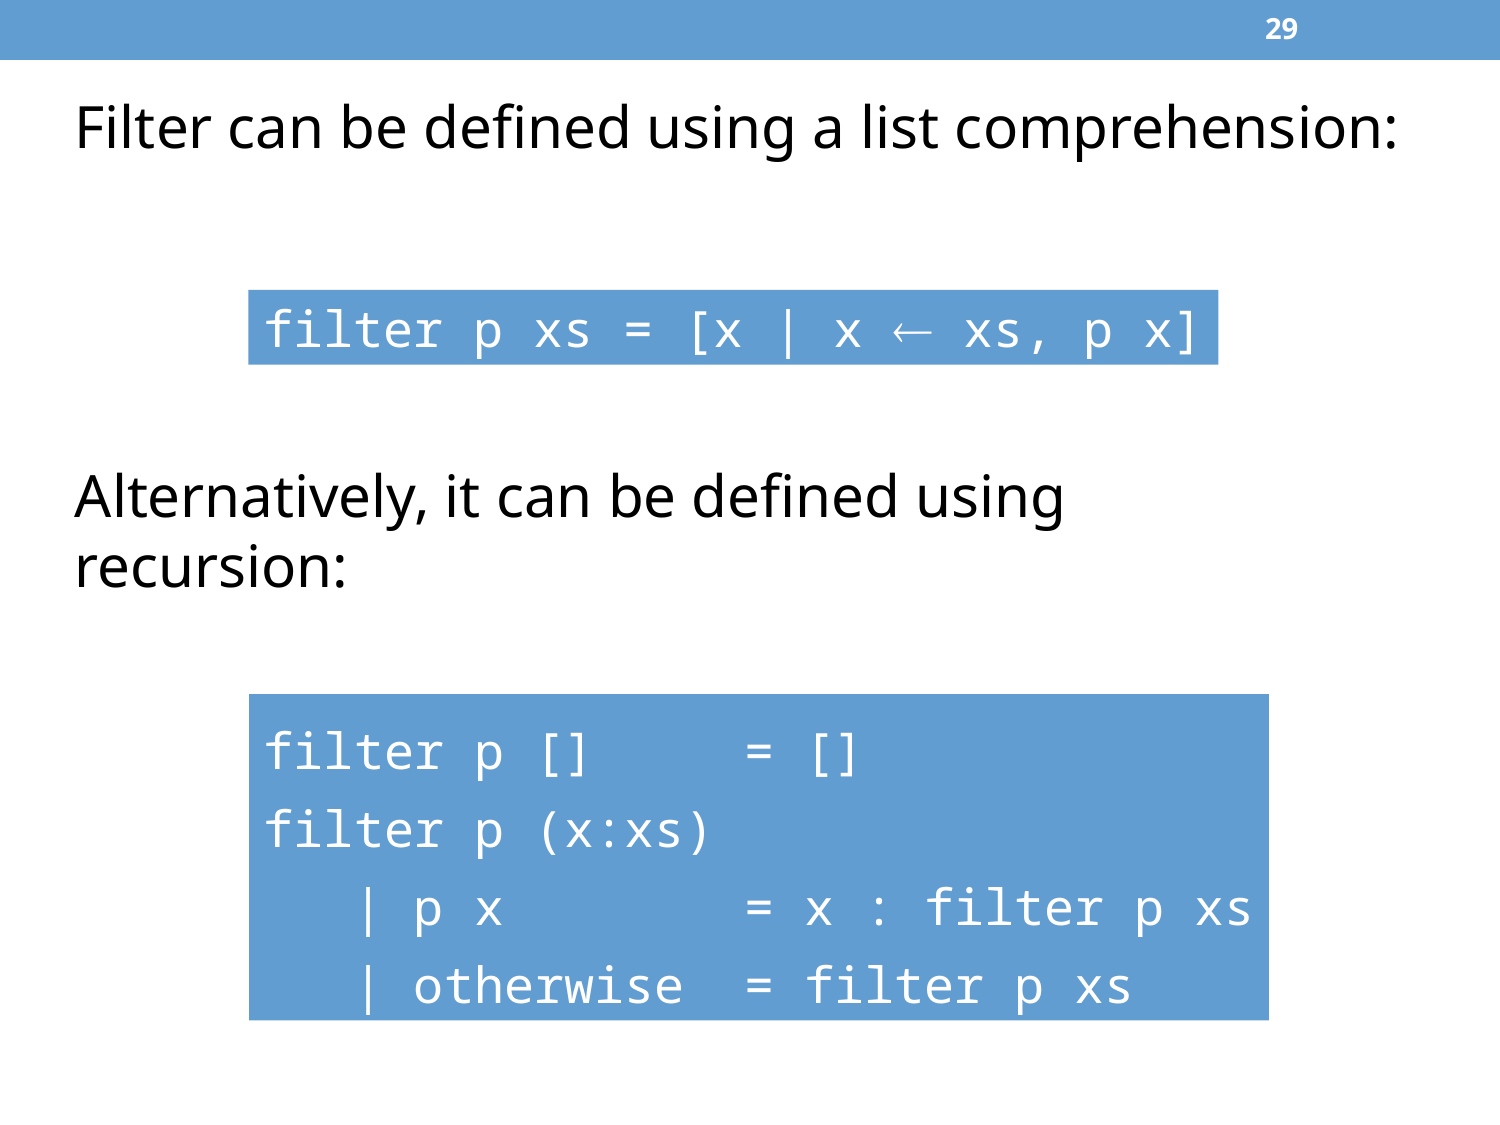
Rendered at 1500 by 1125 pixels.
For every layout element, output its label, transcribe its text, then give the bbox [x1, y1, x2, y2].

slide_number 28 [1250, 3, 1425, 57]
text_box Filter can be defined using a list comprehension: [60, 82, 1446, 168]
text_box Alternatively, it can be defined using recursion: [60, 452, 1336, 607]
text_box filter p xs = [x | x  xs, p x] [248, 289, 1219, 365]
text_box filter p [] = [] filter p (x:xs) | p x = x : filter p xs | otherwise = filter p xs [249, 694, 1269, 1021]
